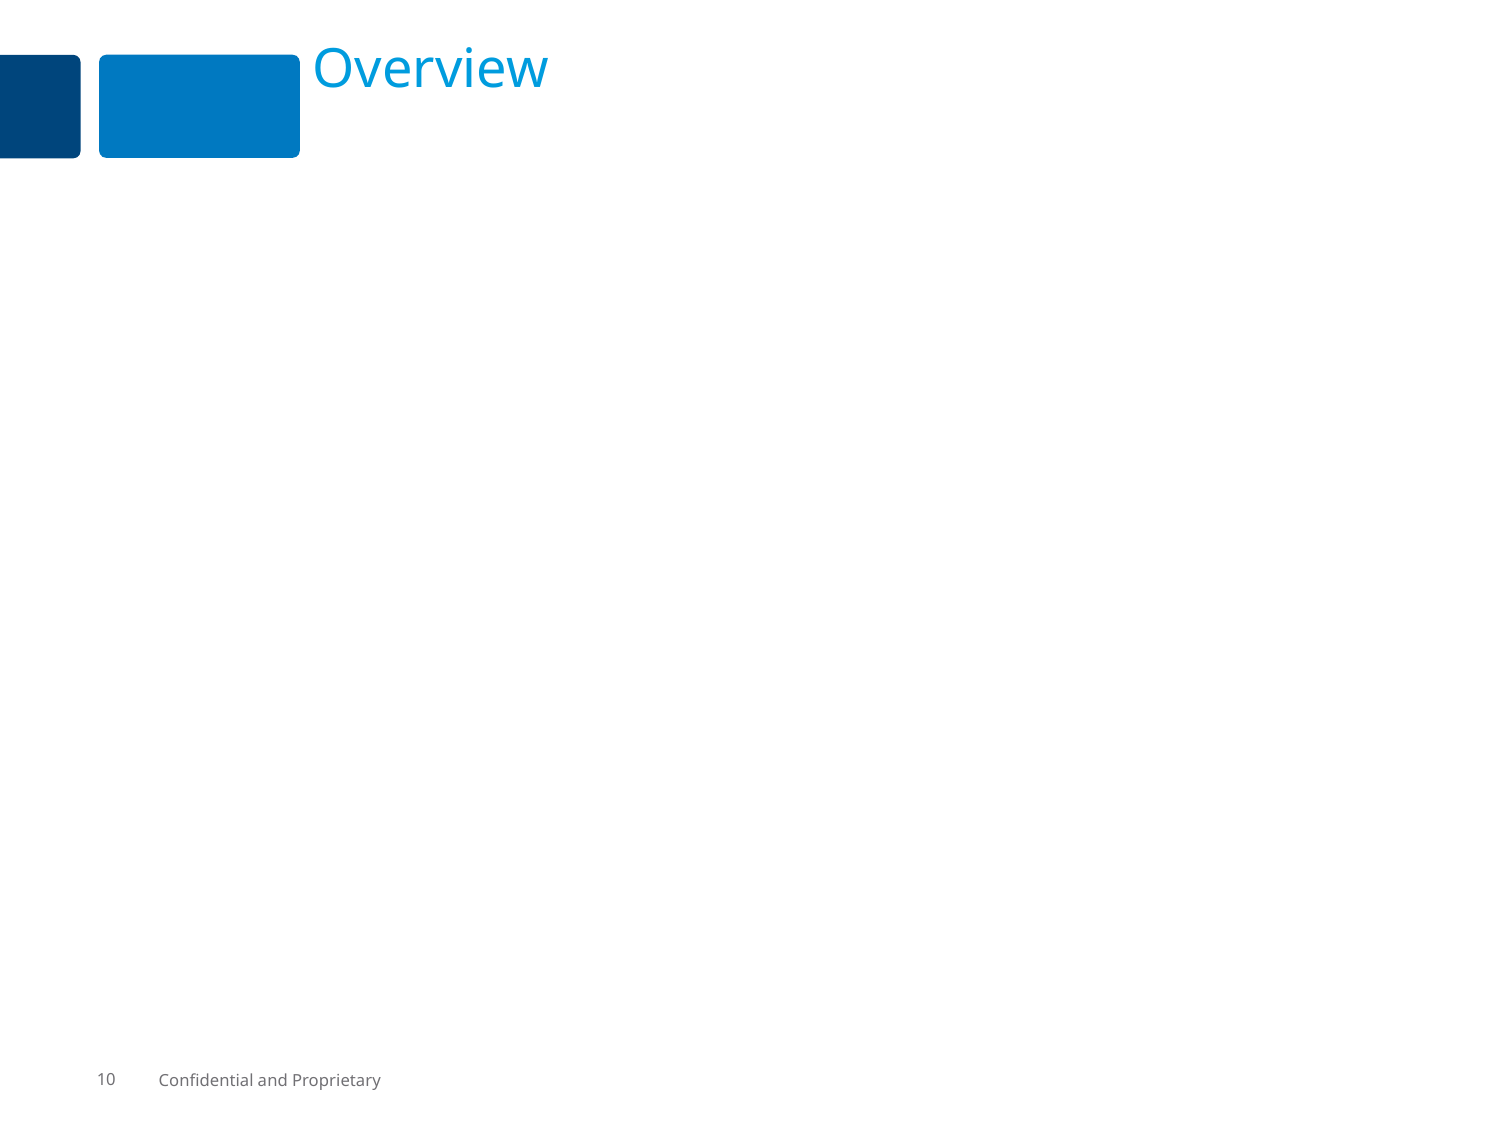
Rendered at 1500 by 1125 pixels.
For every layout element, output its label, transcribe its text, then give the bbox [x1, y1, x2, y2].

title Overview [312, 37, 1463, 175]
